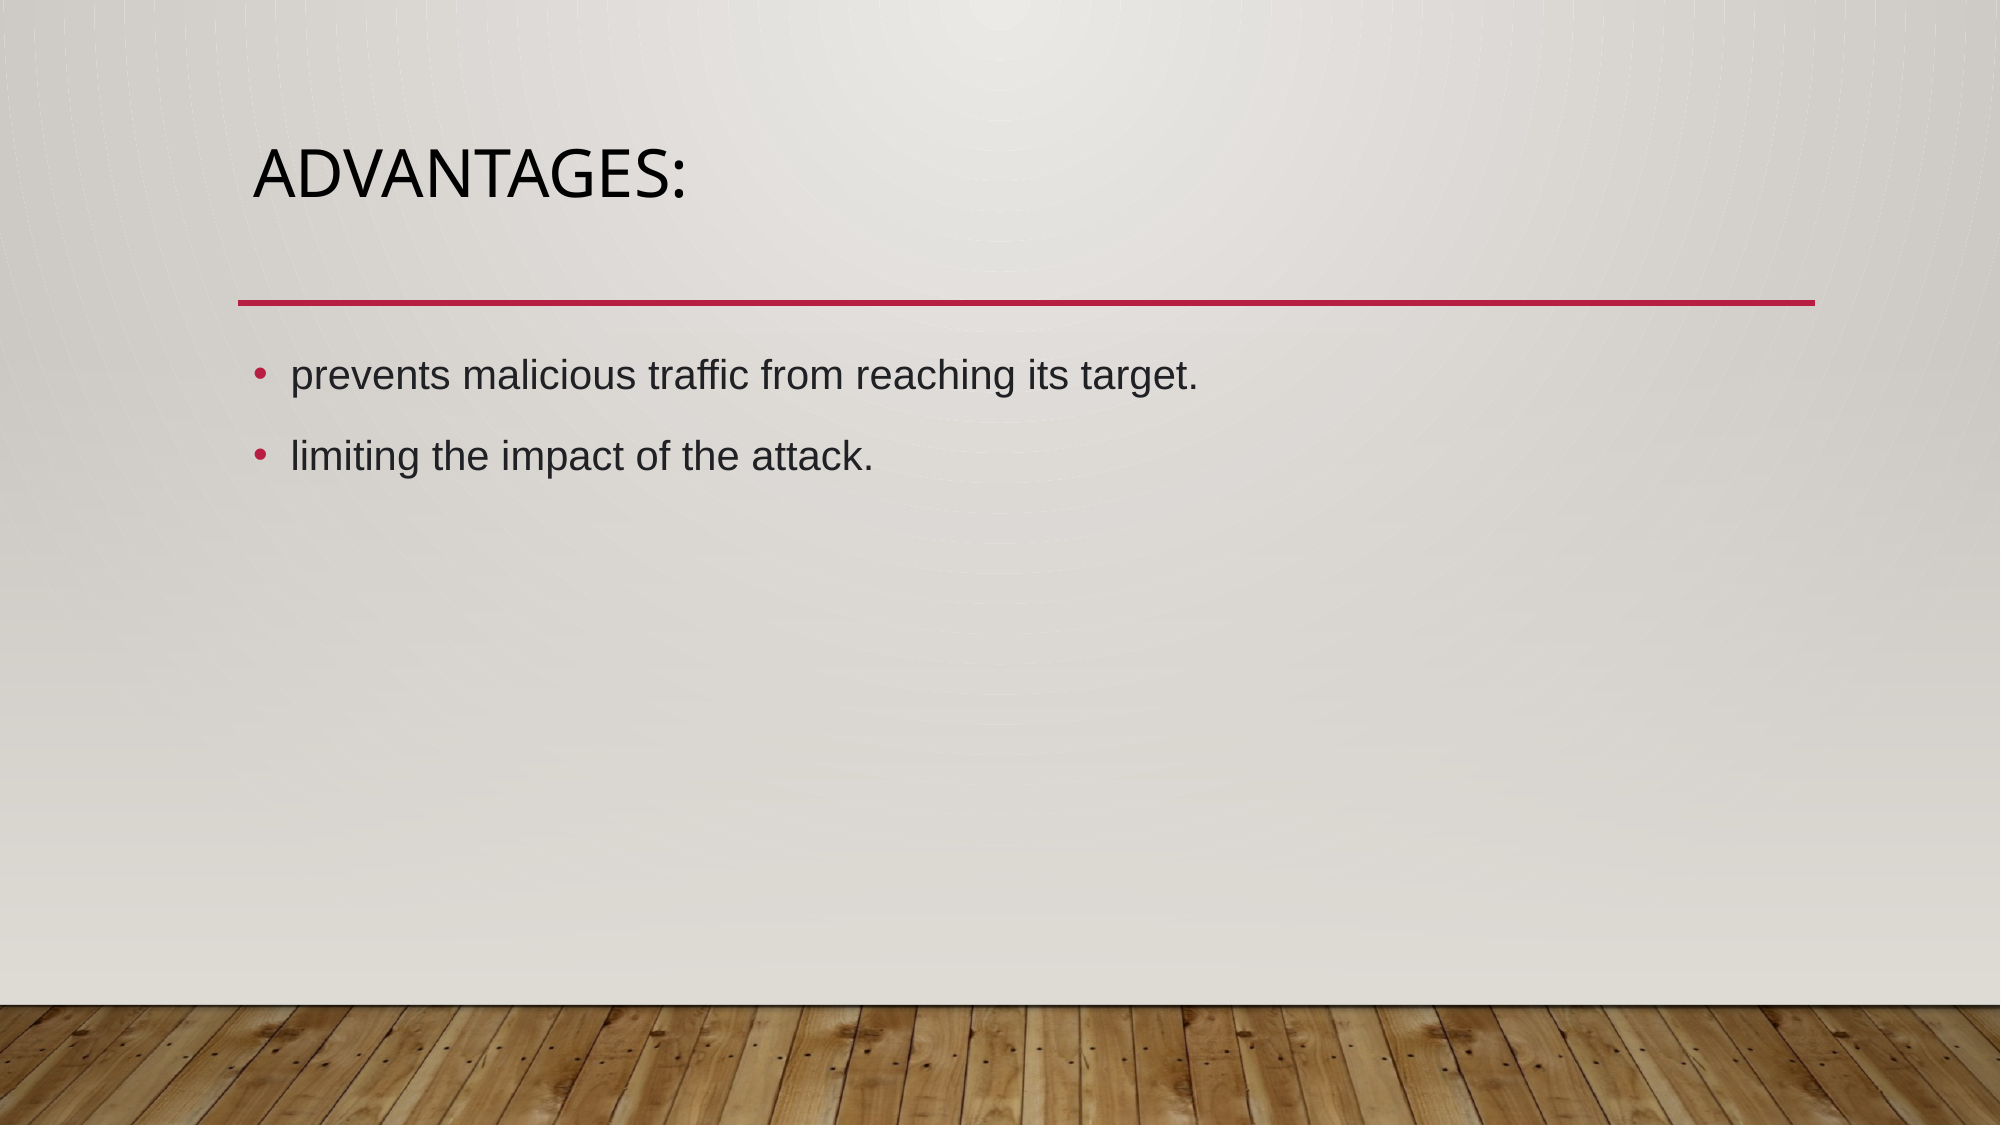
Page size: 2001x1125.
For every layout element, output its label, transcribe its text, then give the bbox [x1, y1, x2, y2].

title Advantages: [238, 131, 1814, 305]
picture [0, 1005, 2000, 1125]
list prevents malicious traffic from reaching its target. limiting the impact of the attack. [238, 330, 1814, 897]
